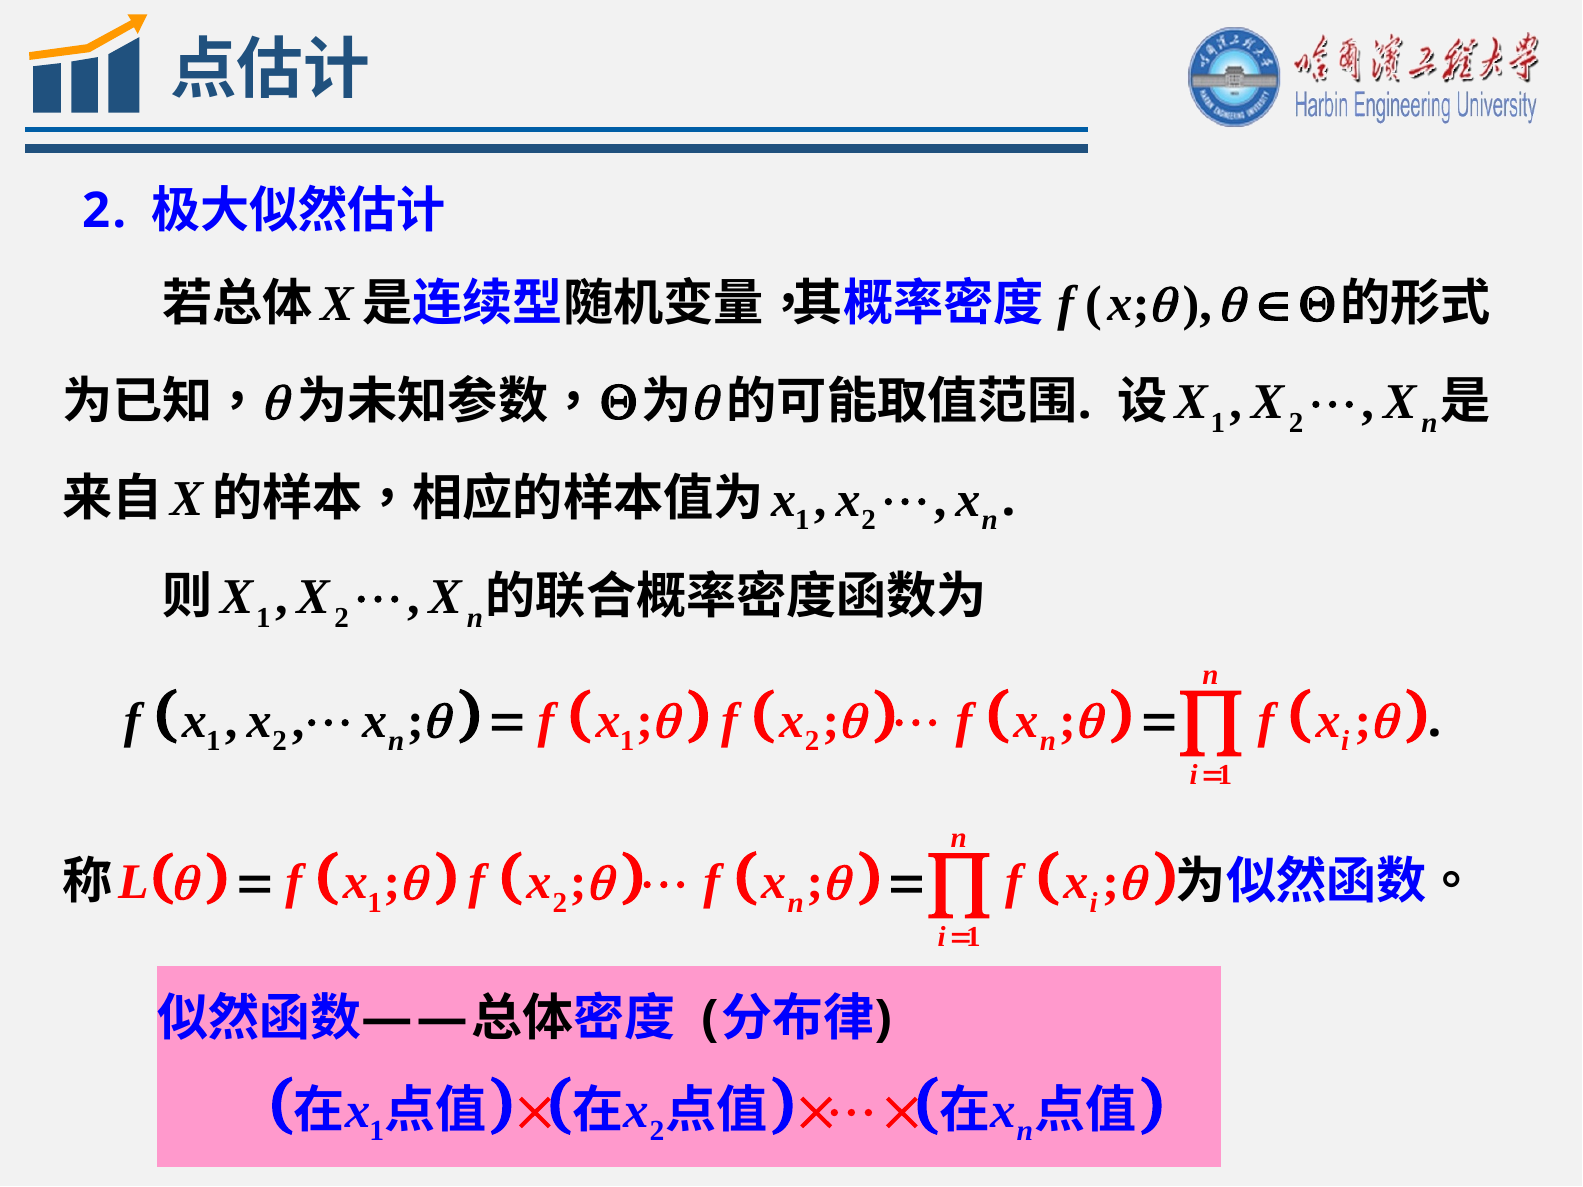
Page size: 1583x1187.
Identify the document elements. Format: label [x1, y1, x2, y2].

picture [1181, 2, 1580, 164]
text_box [0, 159, 571, 269]
text_box [61, 252, 1493, 967]
text_box [156, 966, 1221, 1168]
